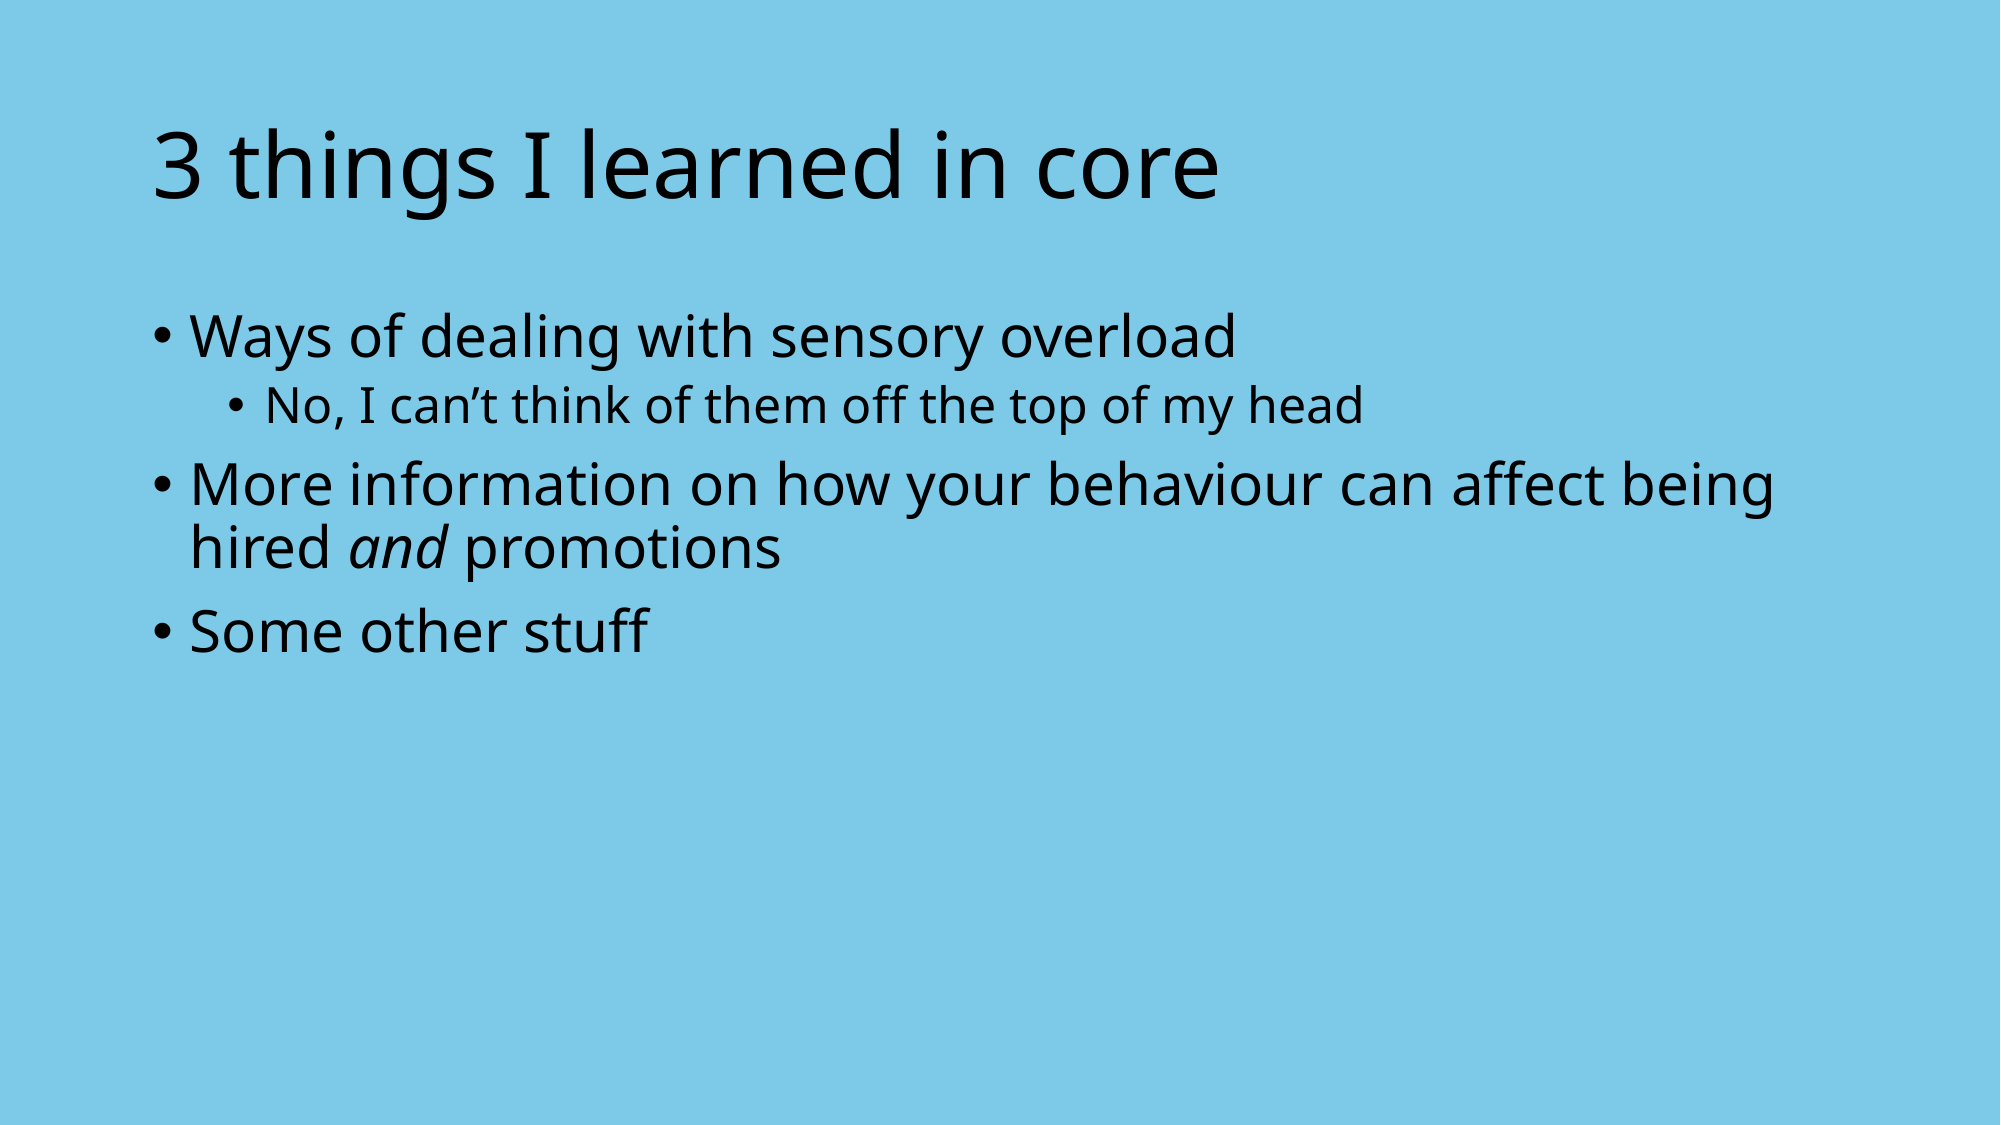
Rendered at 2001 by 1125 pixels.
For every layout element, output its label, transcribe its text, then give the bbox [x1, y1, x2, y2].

title 3 things I learned in core [137, 59, 1863, 278]
list Ways of dealing with sensory overload No, I can’t think of them off the top of my head More information on how your behaviour can affect being hired and promotions Some other stuff [137, 299, 1863, 697]
